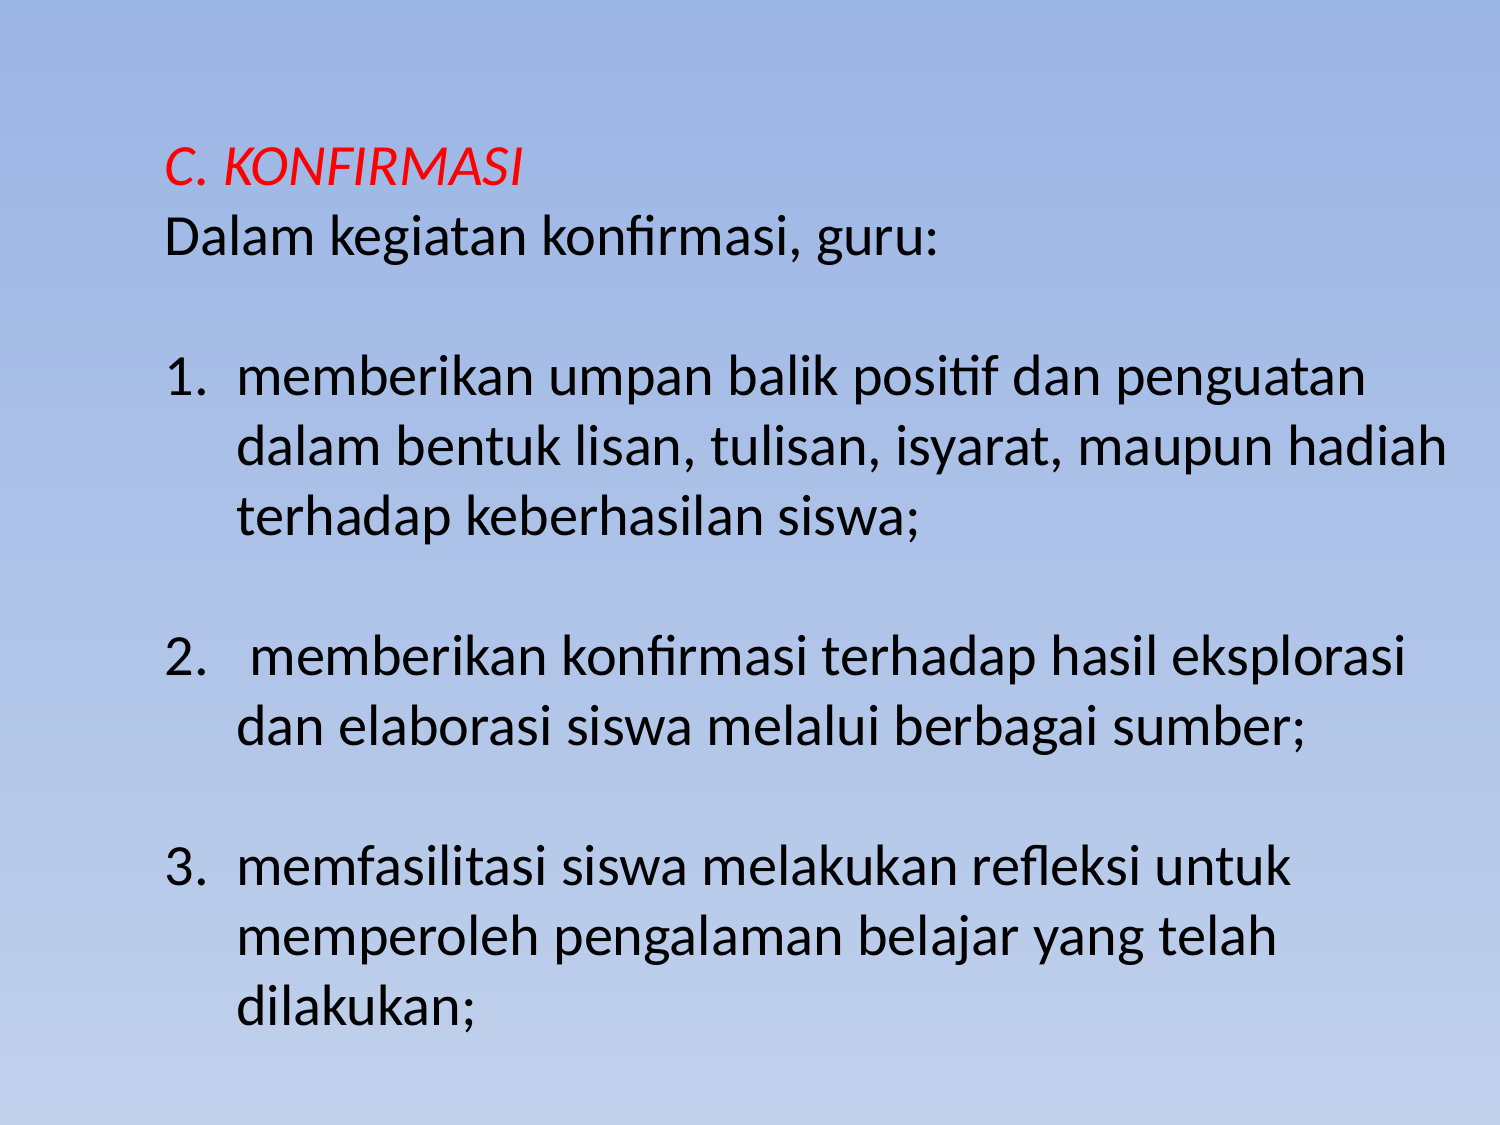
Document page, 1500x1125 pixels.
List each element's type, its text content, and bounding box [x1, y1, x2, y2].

text_box C. KONFIRMASI Dalam kegiatan konfirmasi, guru: 1. memberikan umpan balik positif dan penguatan dalam bentuk lisan, tulisan, isyarat, maupun hadiah terhadap keberhasilan siswa; 2. memberikan konfirmasi terhadap hasil eksplorasi dan elaborasi siswa melalui berbagai sumber; 3. memfasilitasi siswa melakukan refleksi untuk memperoleh pengalaman belajar yang telah dilakukan; [0, 74, 1500, 1115]
